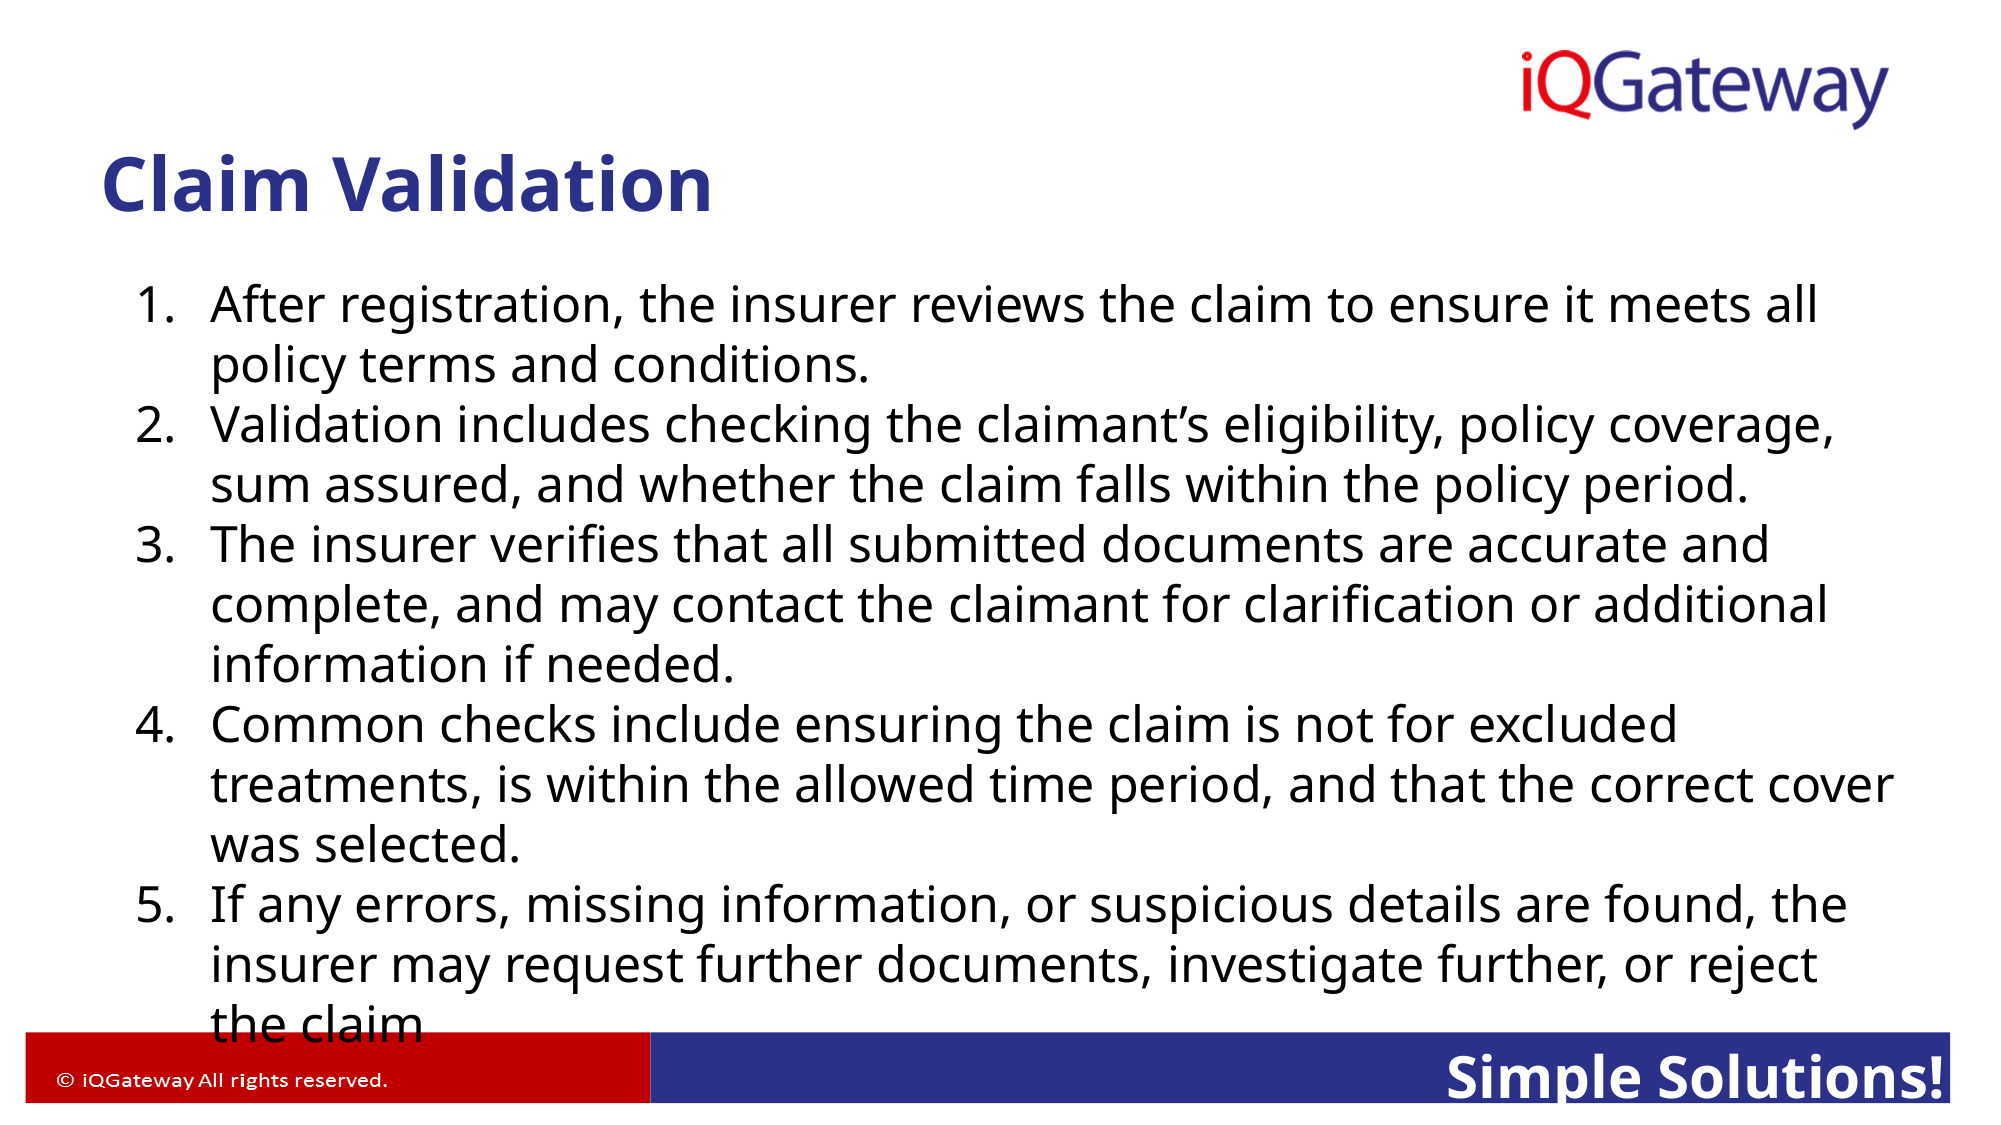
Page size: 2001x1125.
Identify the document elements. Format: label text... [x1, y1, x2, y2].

text_box Claim Validation [85, 128, 1796, 414]
text_box After registration, the insurer reviews the claim to ensure it meets all policy terms and conditions. Validation includes checking the claimant’s eligibility, policy coverage, sum assured, and whether the claim falls within the policy period. The insurer verifies that all submitted documents are accurate and complete, and may contact the claimant for clarification or additional information if needed. Common checks include ensuring the claim is not for excluded treatments, is within the allowed time period, and that the correct cover was selected. If any errors, missing information, or suspicious details are found, the insurer may request further documents, investigate further, or reject the claim [120, 265, 1915, 1031]
picture [1522, 49, 1889, 131]
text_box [25, 1031, 1951, 1106]
